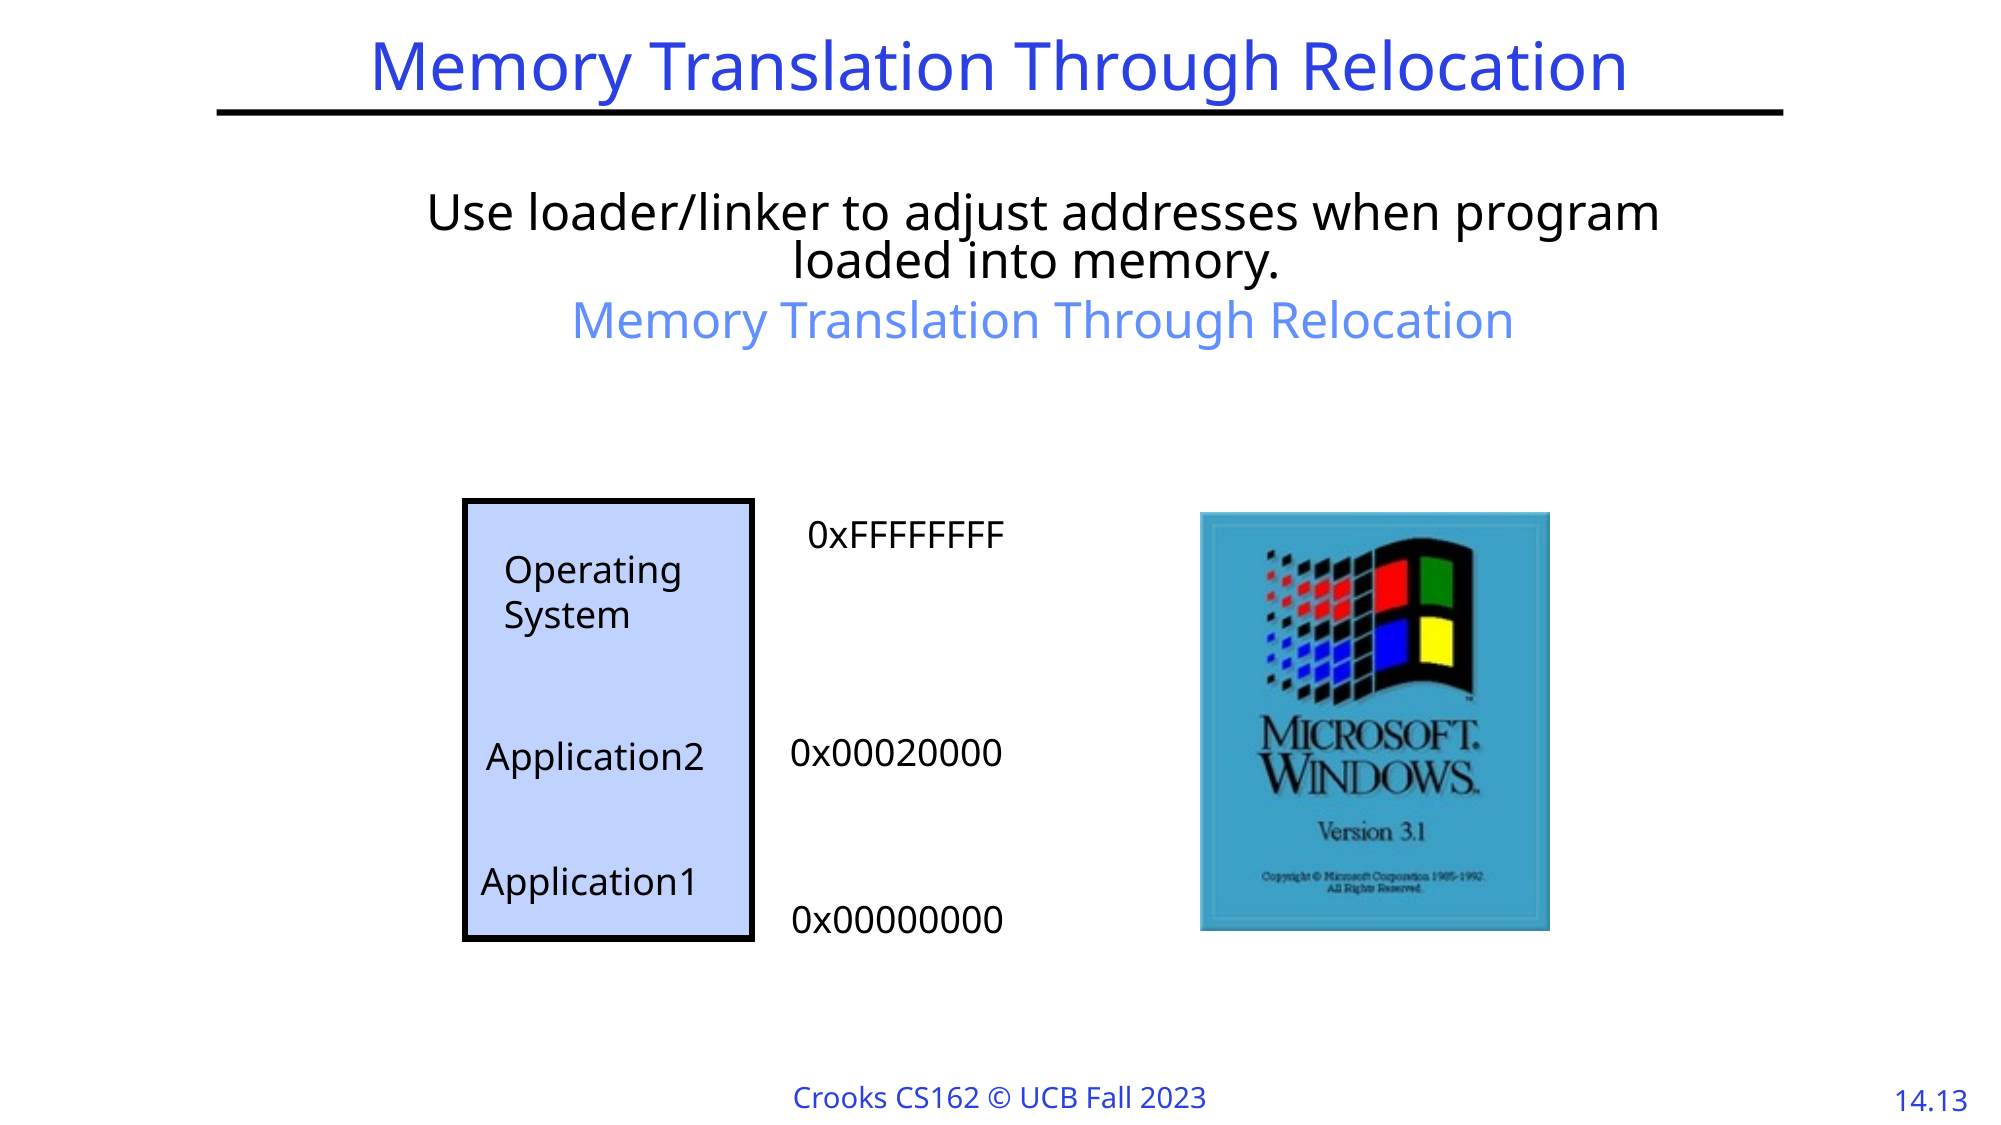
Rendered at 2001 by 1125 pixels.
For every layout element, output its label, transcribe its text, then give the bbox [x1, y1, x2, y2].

picture [1199, 512, 1551, 931]
list Use loader/linker to adjust addresses when program loaded into memory. Memory Translation Through Relocation [287, 112, 1725, 1088]
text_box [464, 500, 1034, 949]
title Memory Translation Through Relocation [0, 24, 2000, 113]
